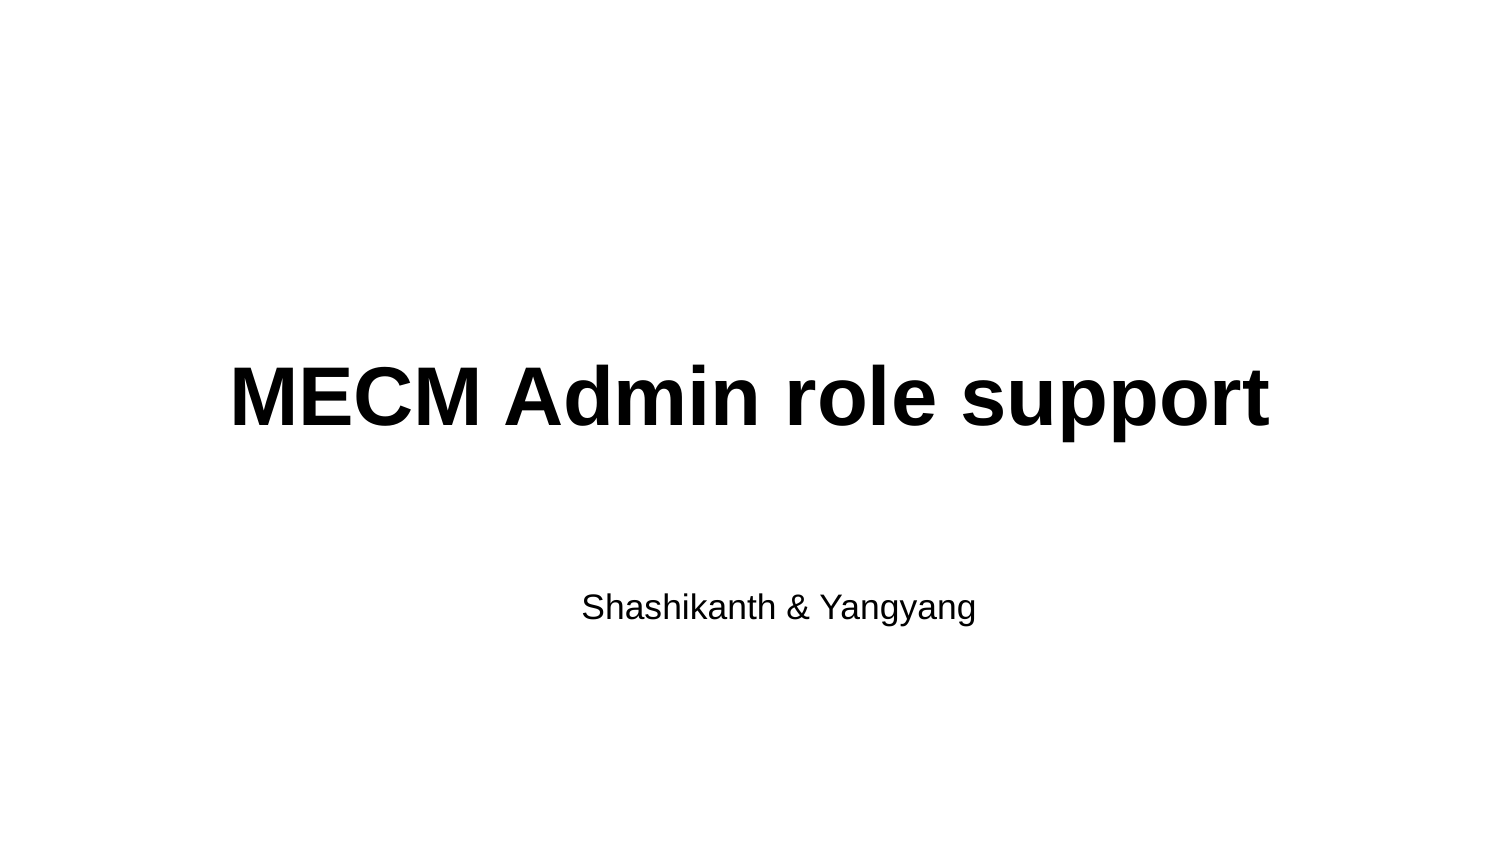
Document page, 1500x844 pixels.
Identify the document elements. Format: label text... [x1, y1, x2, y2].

text_box Shashikanth & Yangyang [566, 569, 1463, 642]
subtitle MECM Admin role support [51, 327, 1449, 458]
